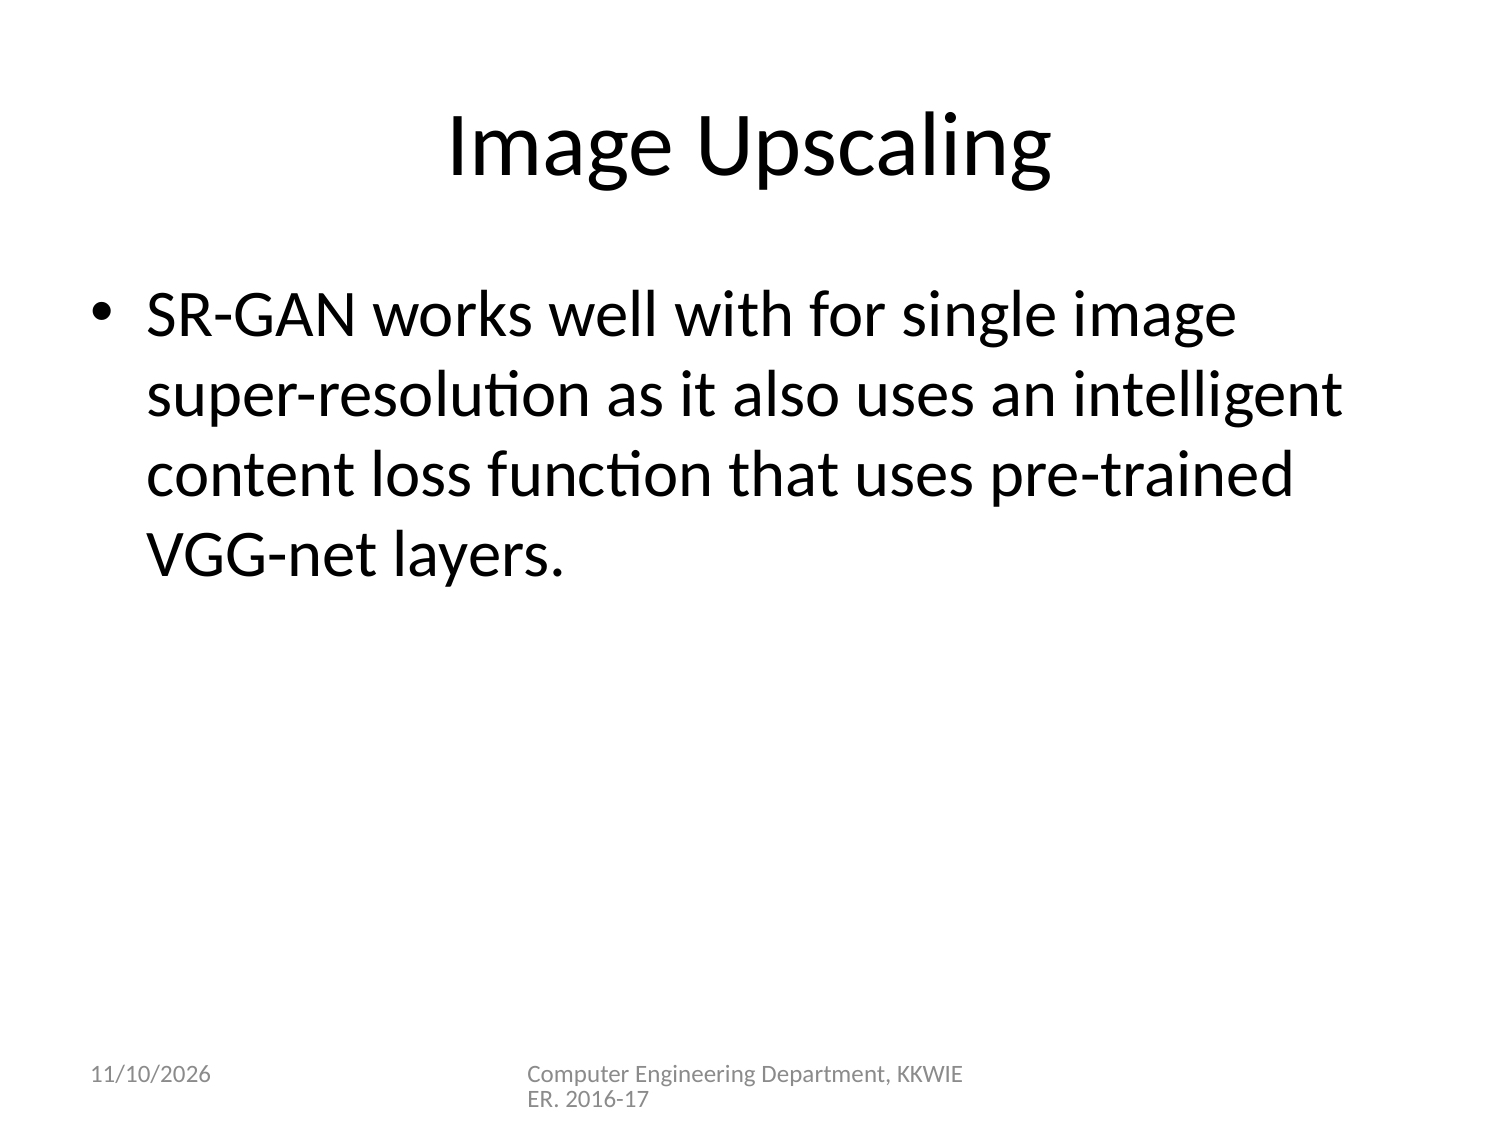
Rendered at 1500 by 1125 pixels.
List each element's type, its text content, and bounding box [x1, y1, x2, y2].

list SR-GAN works well with for single image super-resolution as it also uses an intelligent content loss function that uses pre-trained VGG-net layers. [75, 262, 1425, 1005]
title Image Upscaling [75, 45, 1425, 233]
footer Computer Engineering Department, KKWIEER. 2016-17 [512, 1042, 988, 1103]
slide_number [75, 1042, 425, 1103]
